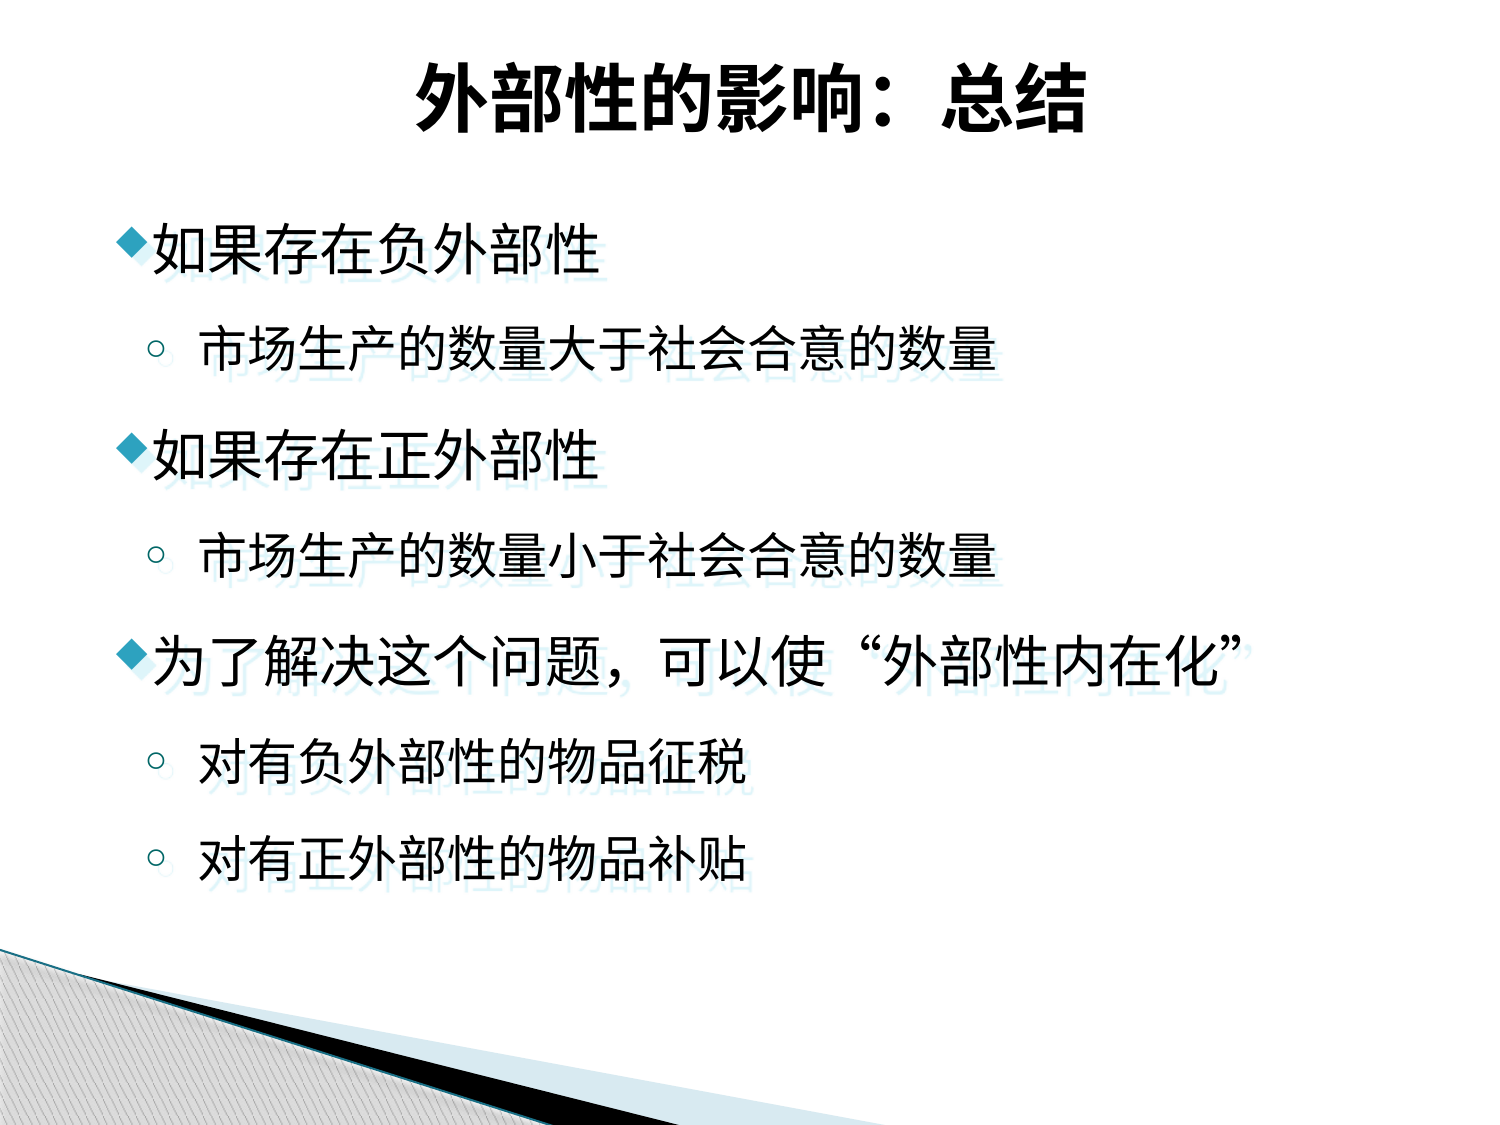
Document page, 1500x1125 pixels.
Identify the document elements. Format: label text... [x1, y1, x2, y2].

text_box 外部性的影响：总结 [76, 42, 1427, 150]
text_box 如果存在负外部性 市场生产的数量大于社会合意的数量 如果存在正外部性 市场生产的数量小于社会合意的数量 为了解决这个问题，可以使“外部性内在化” 对有负外部性的物品征税 对有正外部性的物品补贴 [88, 172, 1396, 1084]
